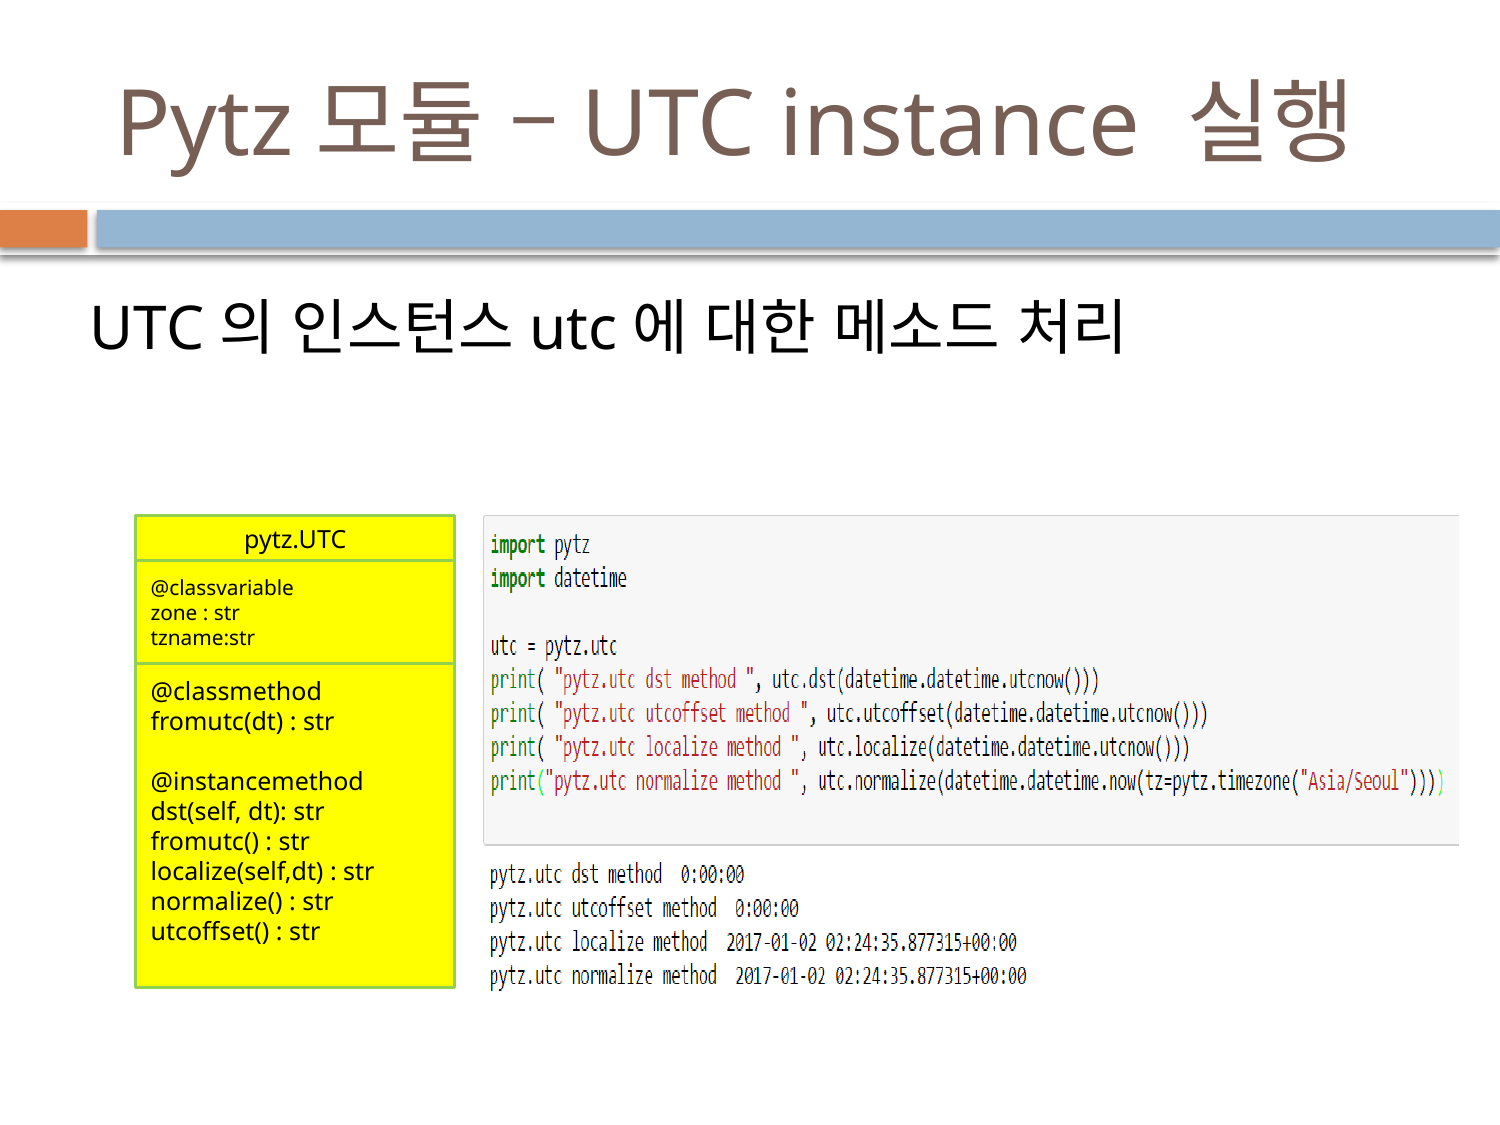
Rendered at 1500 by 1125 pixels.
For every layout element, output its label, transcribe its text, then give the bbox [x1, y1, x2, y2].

title Pytz모듈 –UTC instance 실행 [100, 37, 1438, 200]
list UTC의 인스턴스utc에 대한 메소드 처리 [75, 267, 1425, 398]
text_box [135, 514, 455, 989]
picture [477, 514, 1459, 1001]
